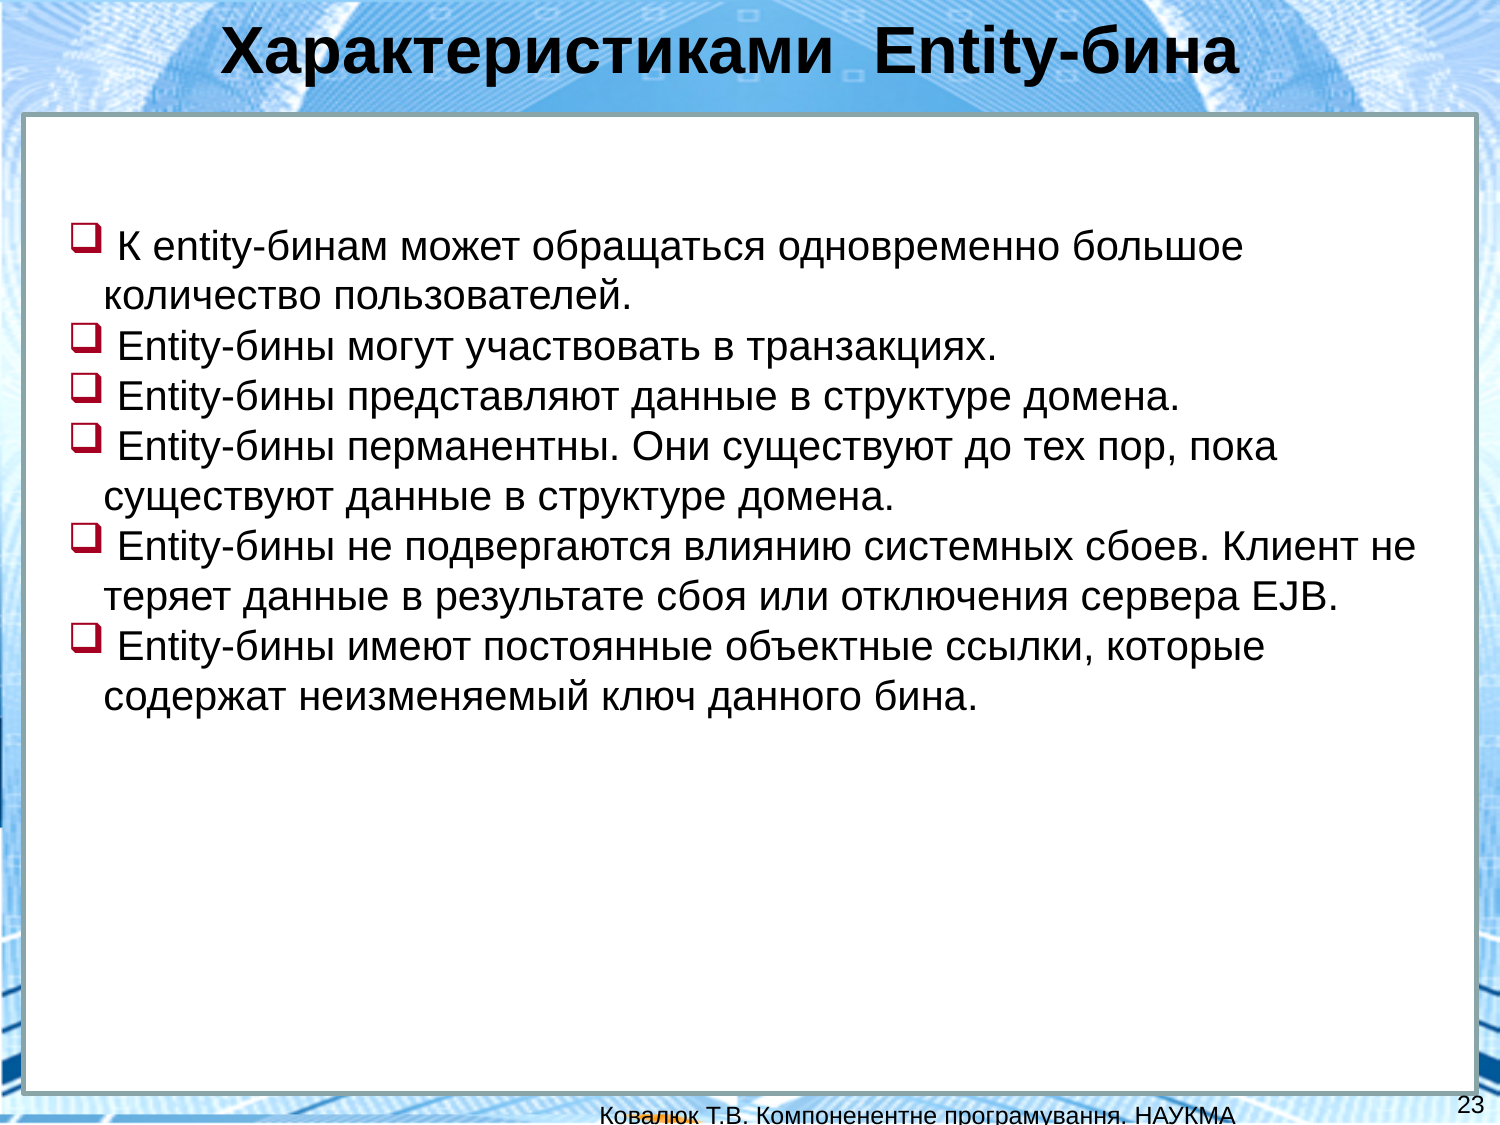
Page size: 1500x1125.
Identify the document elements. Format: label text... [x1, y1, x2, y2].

picture [998, 1112, 1005, 1123]
text_box Характеристиками Entity-бина [205, 0, 1256, 95]
picture [961, 1112, 968, 1123]
picture [0, 0, 1500, 1125]
text_box К еntity-бинам может обращаться одновременно большое количество пользователей. Entity-бины могут участвовать в транзакциях. Entity-бины представляют данные в структуре домена. Entity-бины перманентны. Они существуют до тех пор, пока существуют данные в структуре домена. Entity-бины не подвергаются влиянию системных сбоев. Клиент не теряет данные в результате сбоя или отключения сервера EJB. Entity-бины имеют постоянные объектные ссылки, которые содержат неизменяемый ключ данного бина. [53, 160, 1436, 726]
